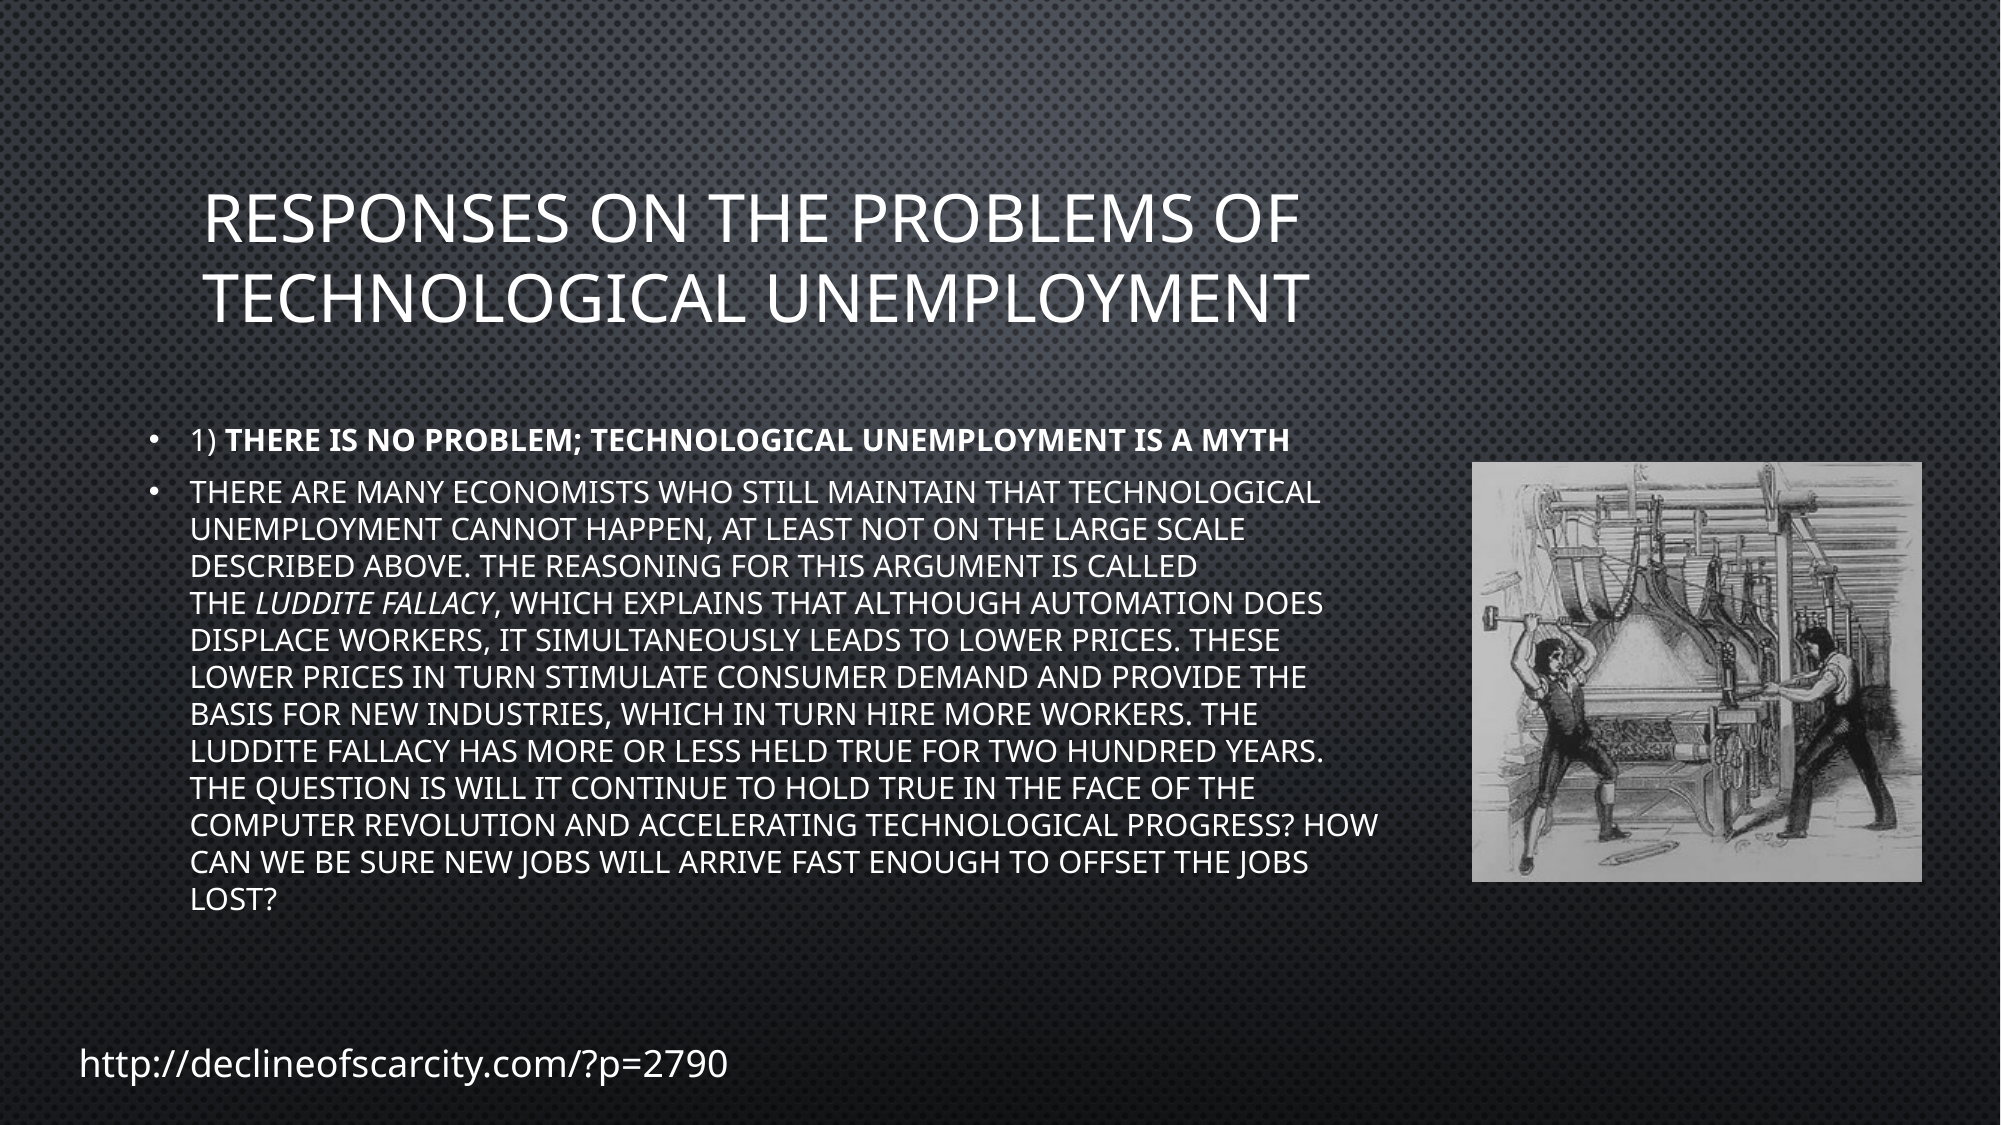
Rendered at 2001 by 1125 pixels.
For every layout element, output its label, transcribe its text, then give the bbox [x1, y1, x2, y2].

text_box http://declineofscarcity.com/?p=2790 [63, 1032, 745, 1093]
list 1) THERE IS NO PROBLEM; TECHNOLOGICAL UNEMPLOYMENT IS A MYTH There are many economists who still maintain that technological unemployment cannot happen, at least not on the large scale described above. The reasoning for this argument is called the luddite fallacy, which explains that although automation does displace workers, it simultaneously leads to lower prices. These lower prices in turn stimulate consumer demand and provide the basis for new industries, which in turn hire more workers. The luddite fallacy has more or less held true for two hundred years. The question is will it continue to hold true in the face of the computer revolution and accelerating technological progress? How can we be sure new jobs will arrive fast enough to offset the jobs lost? [133, 412, 1406, 925]
title Responses on the problems of technological unemployment [187, 99, 1813, 413]
picture [1471, 462, 1922, 883]
